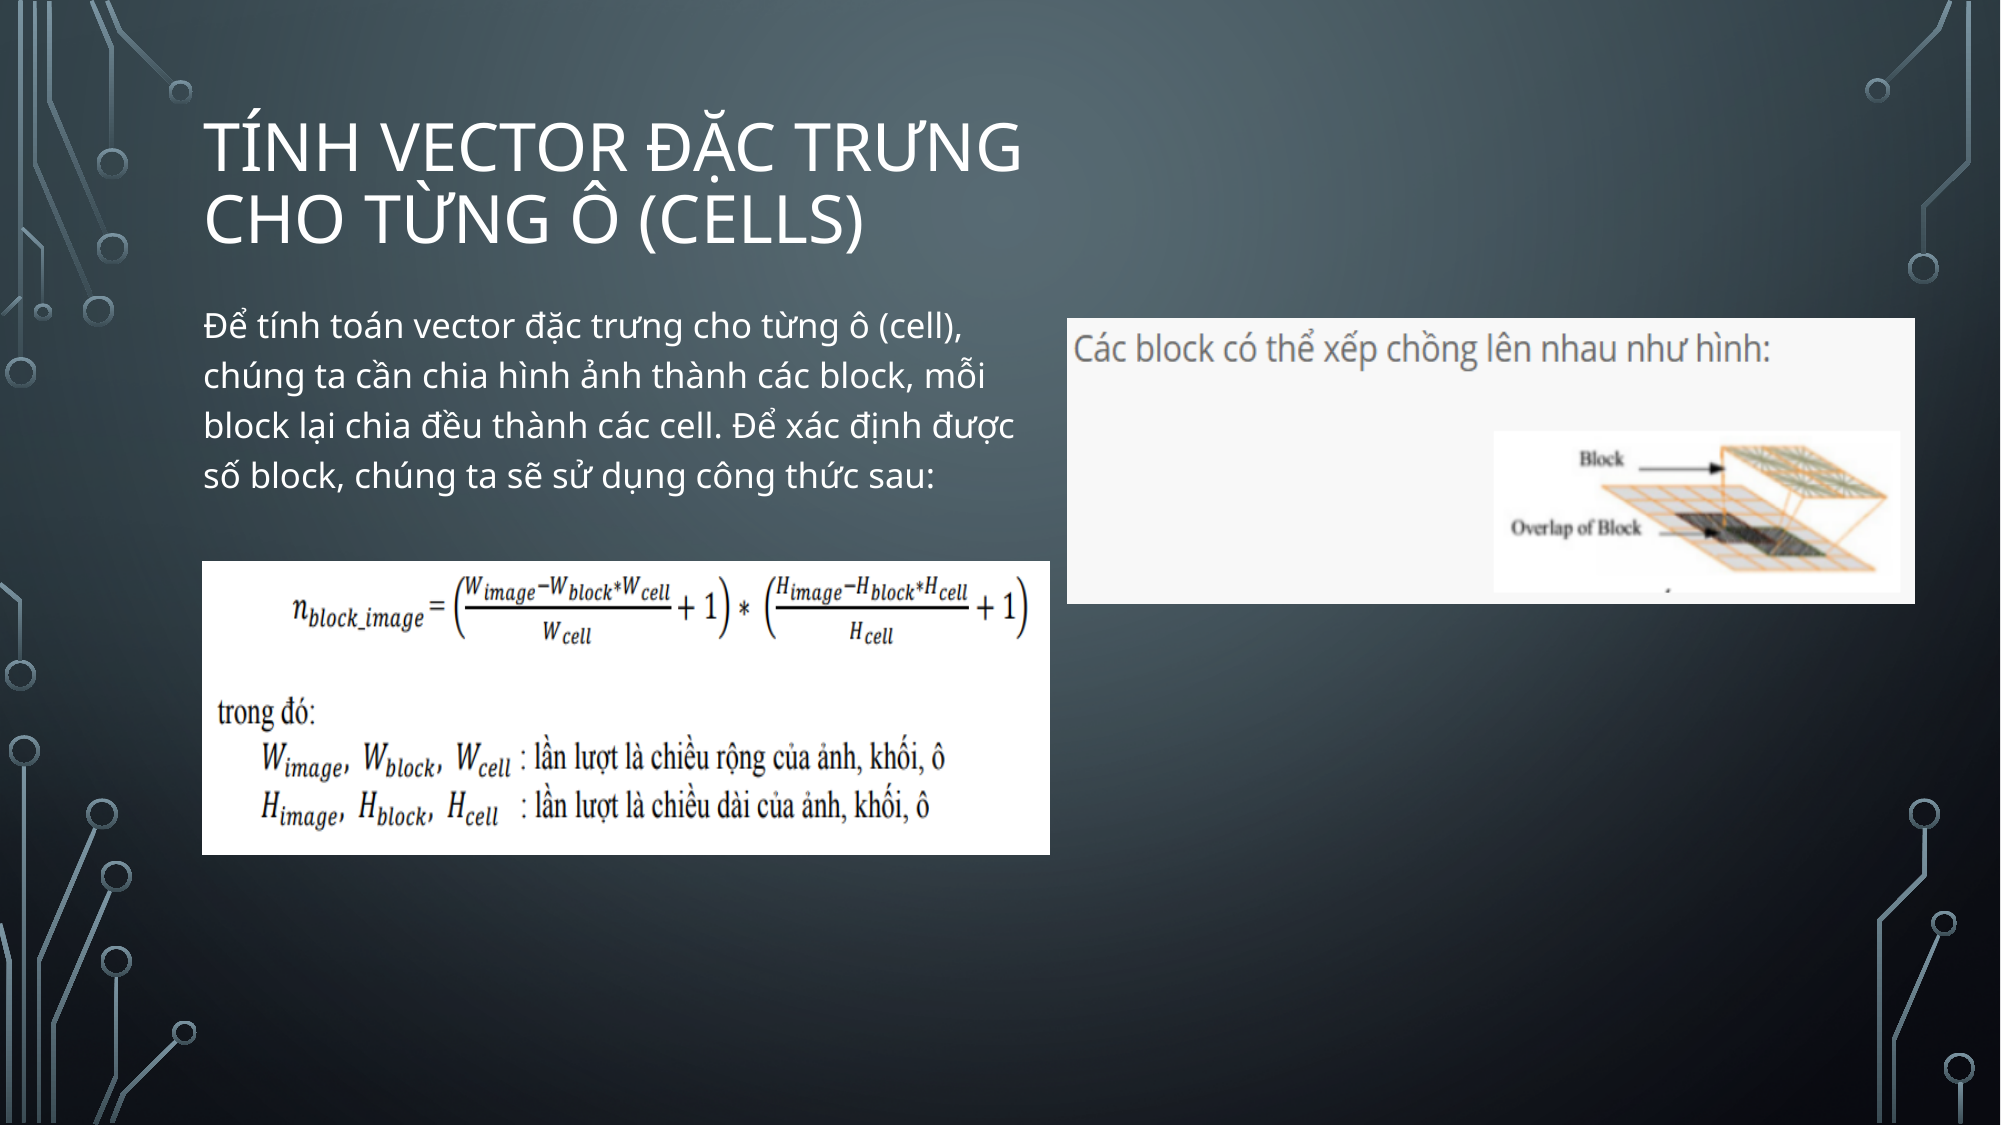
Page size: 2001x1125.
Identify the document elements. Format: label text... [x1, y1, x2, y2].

list Để tính toán vector đặc trưng cho từng ô (cell), chúng ta cần chia hình ảnh thành các block, mỗi block lại chia đều thành các cell. Để xác định được số block, chúng ta sẽ sử dụng công thức sau: [188, 287, 1068, 539]
picture [1066, 318, 1916, 604]
picture [201, 560, 1051, 856]
title Tính vector đặc trưng cho từng ô (cells) [188, 99, 1068, 266]
